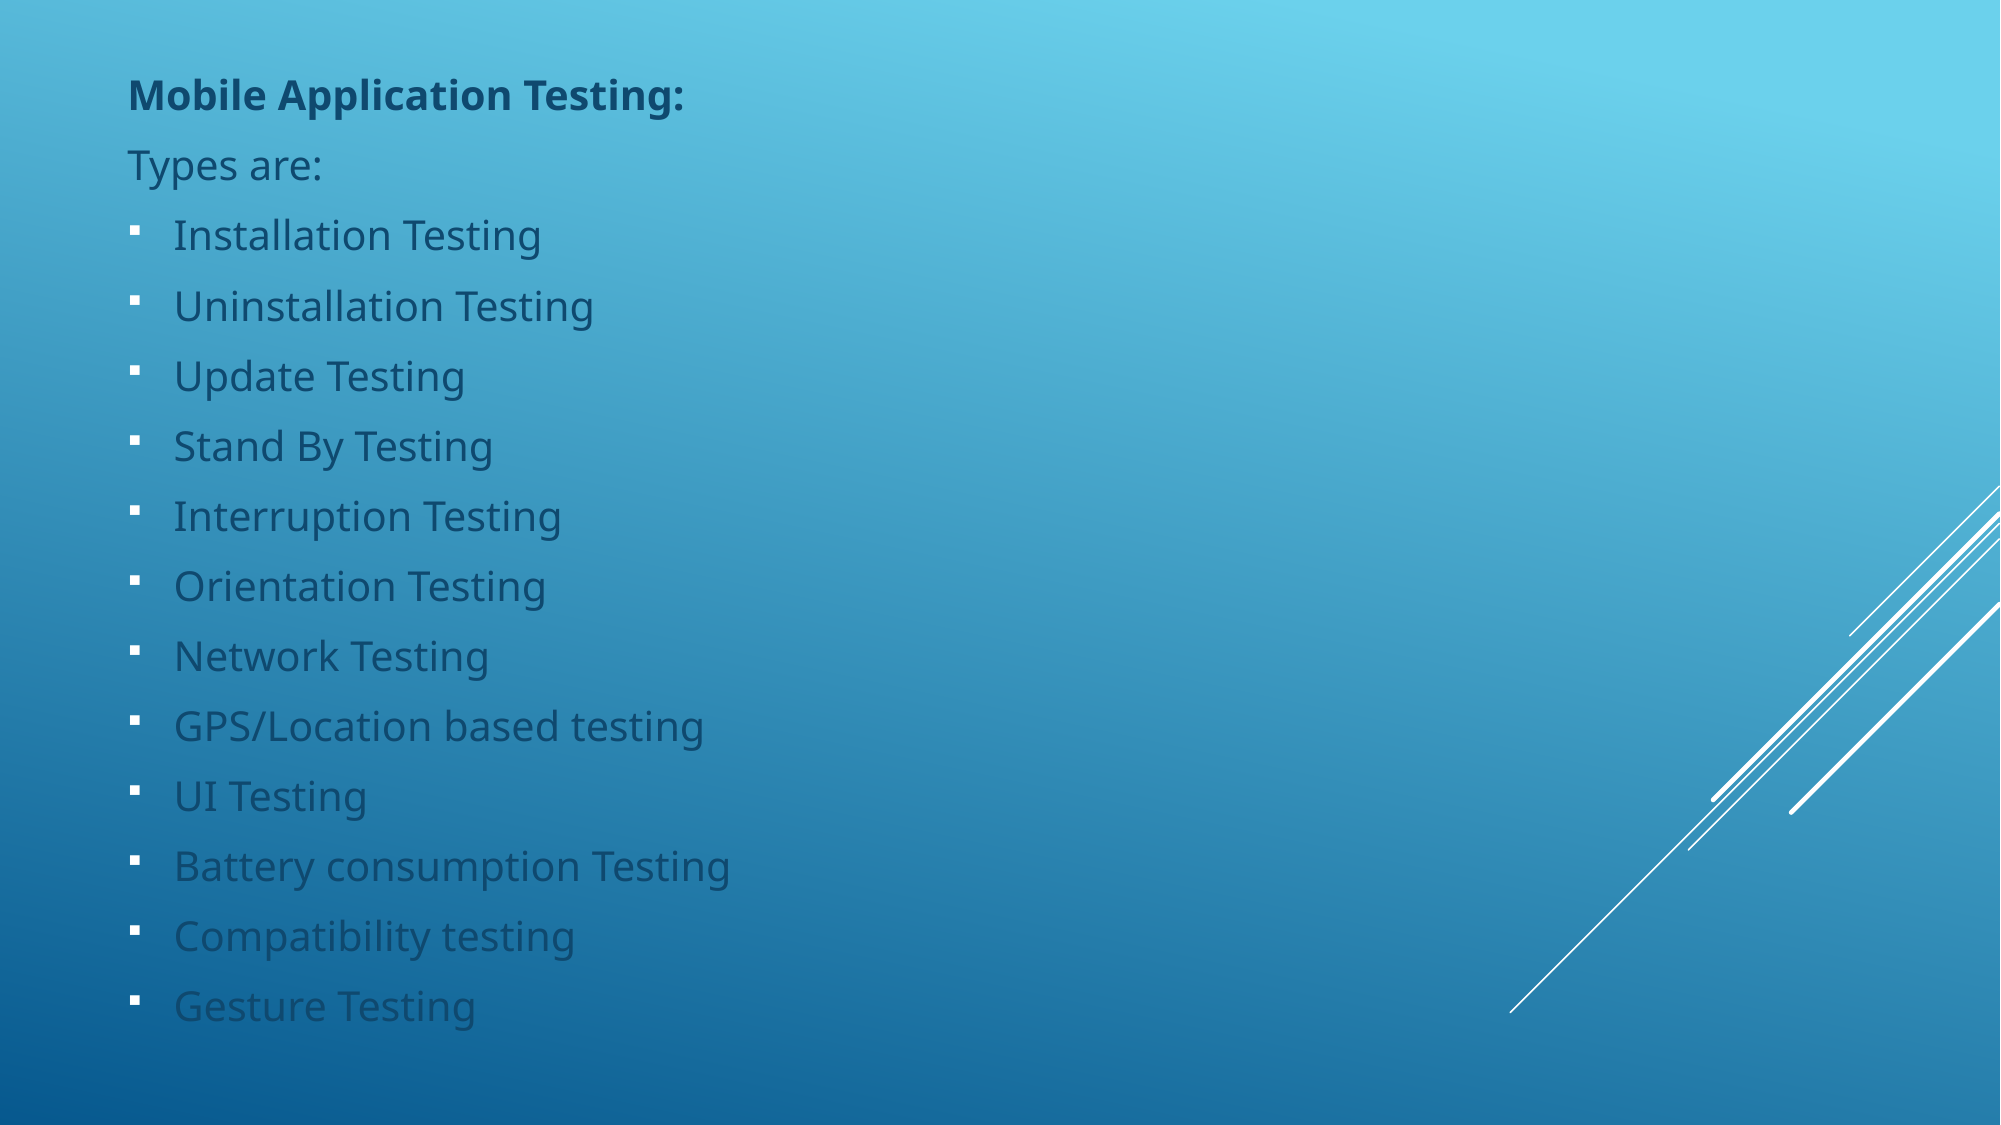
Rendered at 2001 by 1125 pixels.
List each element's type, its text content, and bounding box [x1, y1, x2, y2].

list Mobile Application Testing: Types are: Installation Testing Uninstallation Testing Update Testing Stand By Testing Interruption Testing Orientation Testing Network Testing GPS/Location based testing UI Testing Battery consumption Testing Compatibility testing Gesture Testing [112, 62, 1513, 1042]
